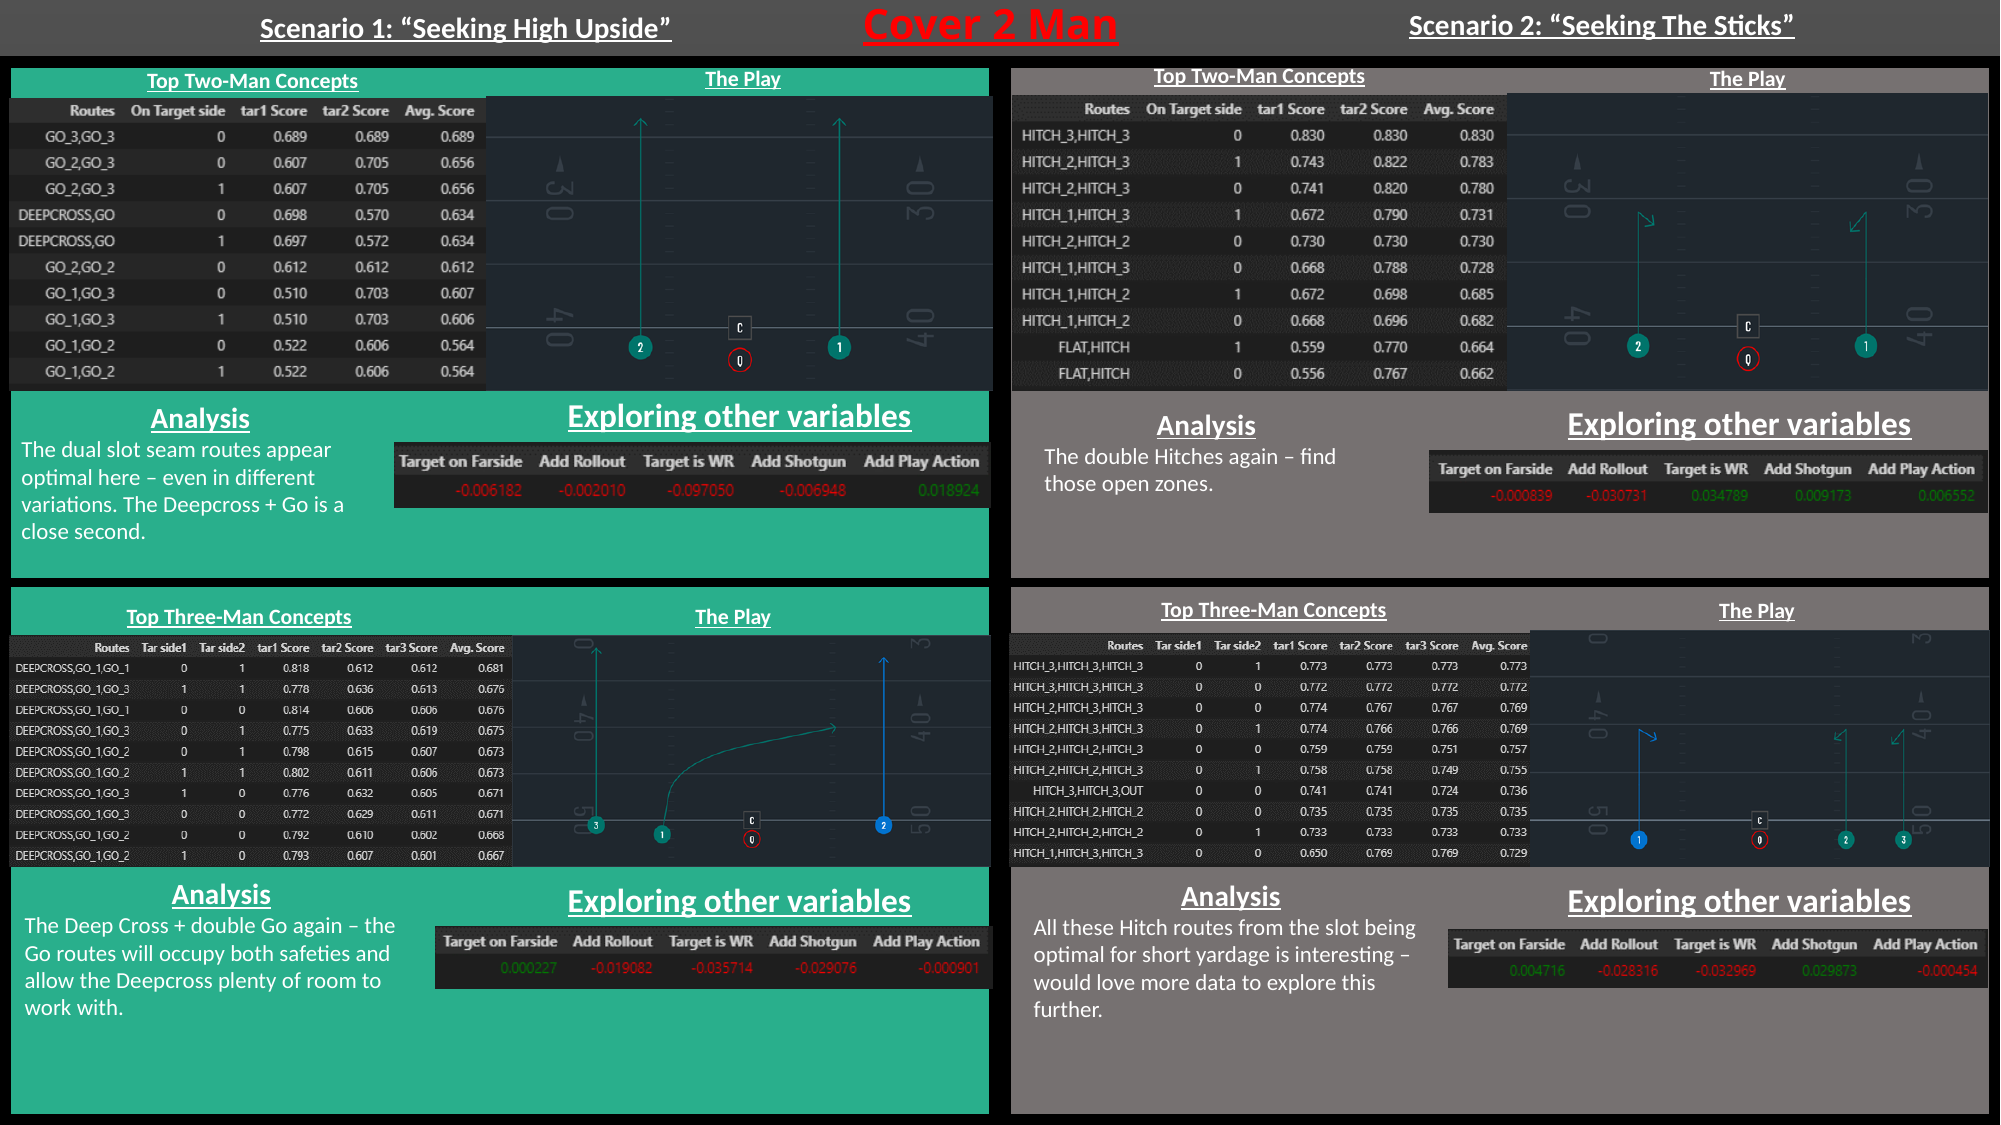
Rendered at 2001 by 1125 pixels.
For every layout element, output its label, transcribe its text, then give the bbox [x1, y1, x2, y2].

text_box [0, 56, 690, 578]
text_box [395, 508, 989, 578]
text_box [1001, 587, 2000, 1125]
text_box [1011, 867, 1989, 1114]
text_box [1011, 587, 1989, 633]
text_box The Play [690, 56, 797, 96]
picture [1009, 630, 1990, 867]
text_box The Play [1704, 588, 1810, 630]
text_box Top Three-Man Concepts [111, 595, 368, 635]
text_box Exploring other variables [552, 871, 985, 926]
title Cover 2 Man [807, 0, 1174, 56]
picture [9, 635, 991, 867]
text_box [985, 391, 989, 442]
text_box Top Three-Man Concepts [1146, 588, 1402, 630]
picture [435, 926, 993, 989]
text_box [11, 391, 552, 442]
text_box Analysis The Deep Cross + double Go again – the Go routes will occupy both safeties and allow the Deepcross plenty of room to work with. [9, 868, 434, 1028]
text_box The Play [680, 595, 787, 635]
picture [9, 96, 993, 391]
text_box [0, 587, 1001, 1125]
text_box [1011, 68, 1989, 578]
text_box Scenario 2: “Seeking The Sticks” [1394, 0, 1838, 49]
picture [1011, 93, 1988, 391]
text_box Exploring other variables [1553, 394, 1986, 450]
text_box Exploring other variables [552, 391, 985, 442]
text_box [1381, 56, 2000, 578]
text_box Exploring other variables [1553, 871, 1986, 927]
text_box Top Two-Man Concepts [1139, 54, 1381, 95]
text_box [11, 867, 989, 1114]
text_box Analysis The double Hitches again – find those open zones. [1029, 399, 1384, 504]
text_box [11, 587, 989, 635]
text_box [0, 578, 2000, 587]
text_box [1001, 56, 1139, 578]
text_box [797, 56, 1001, 578]
text_box [374, 68, 690, 98]
text_box [797, 68, 989, 96]
picture [1448, 929, 1988, 988]
text_box Analysis All these Hitch routes from the slot being optimal for short yardage is interesting – would love more data to explore this further. [1018, 869, 1443, 1030]
picture [1429, 450, 1988, 514]
text_box Top Two-Man Concepts [132, 59, 374, 98]
text_box The Play [1694, 57, 1801, 93]
picture [394, 442, 991, 508]
text_box Analysis The dual slot seam routes appear optimal here – even in different variations. The Deepcross + Go is a close second. [6, 392, 395, 580]
text_box [11, 68, 132, 98]
text_box Scenario 1: “Seeking High Upside” [245, 1, 703, 52]
